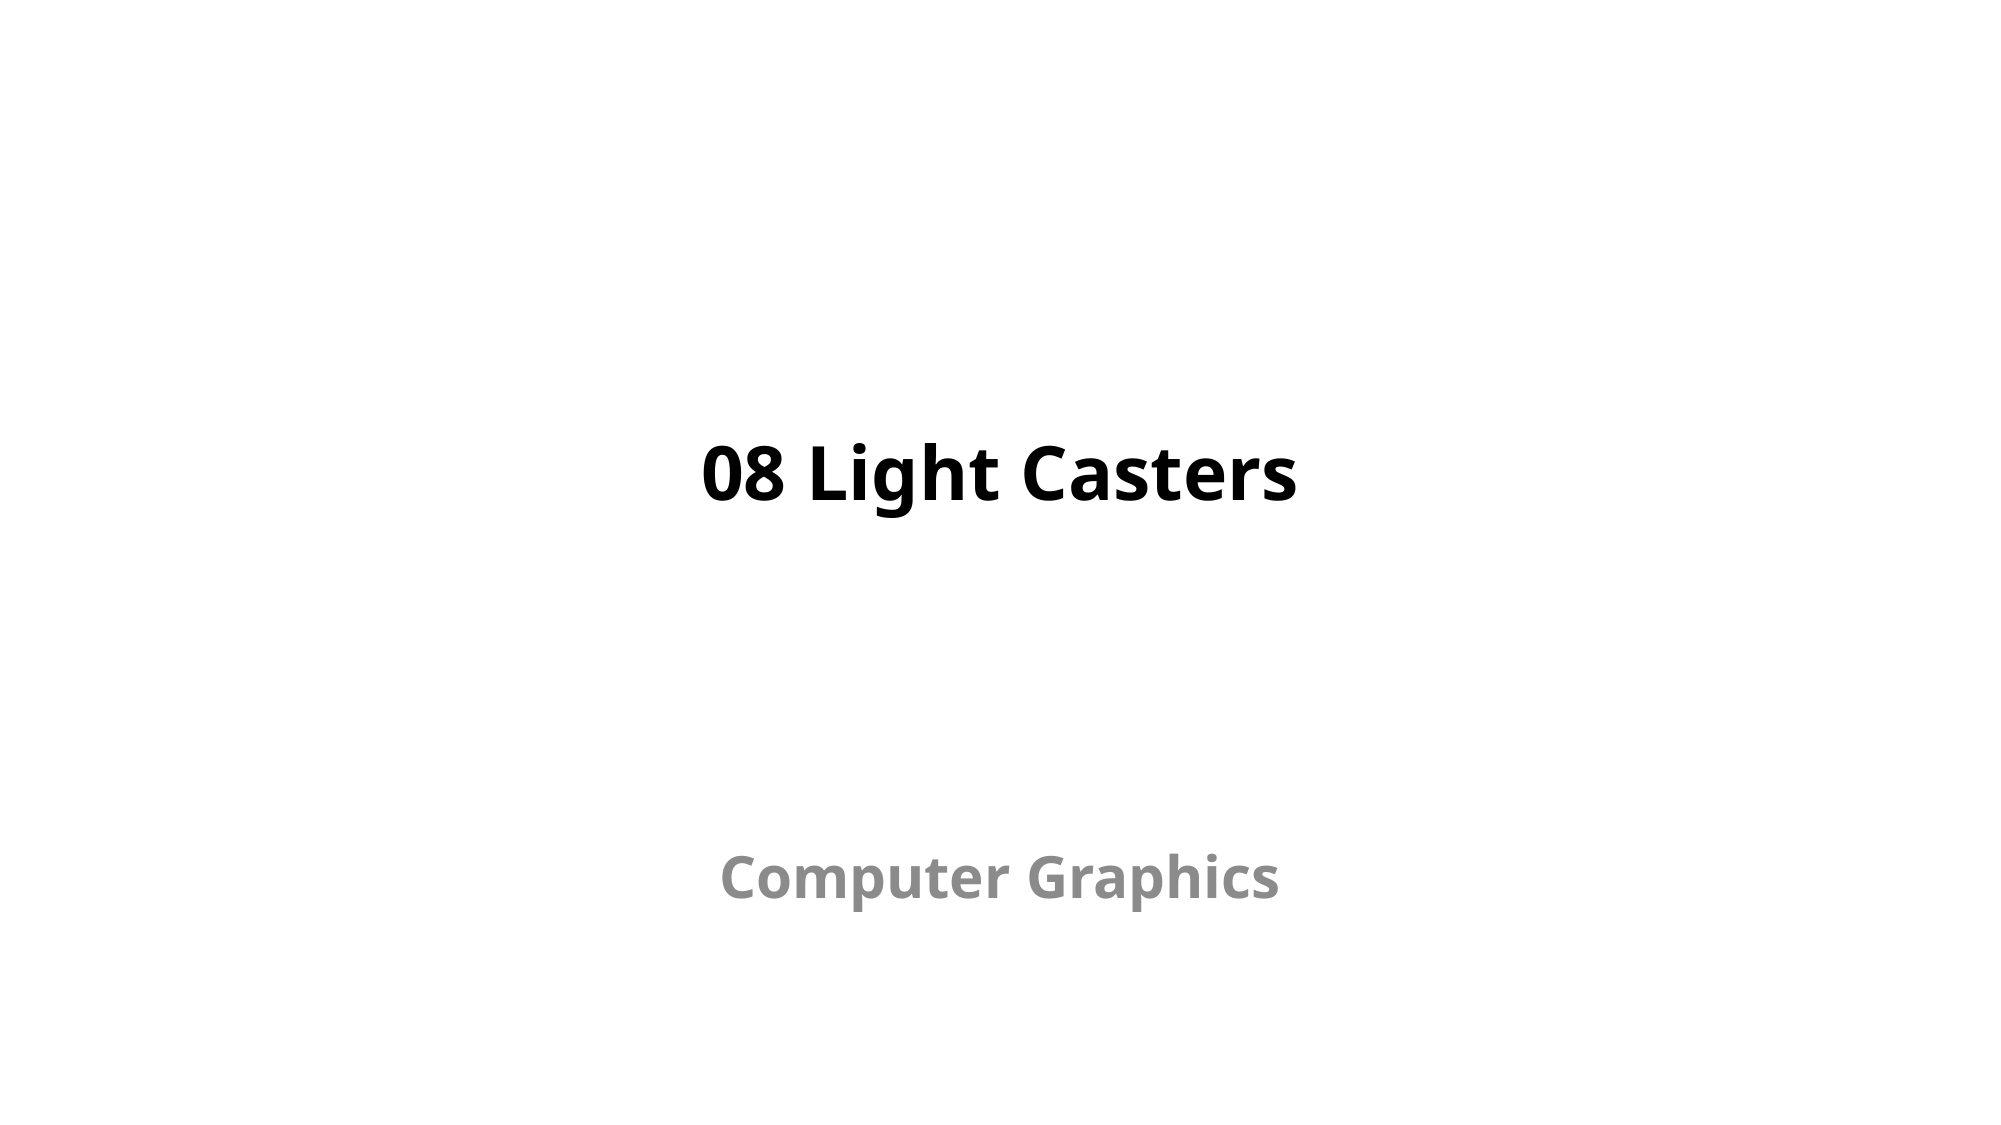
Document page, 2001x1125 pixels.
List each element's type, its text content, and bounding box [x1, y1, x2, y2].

title 08 Light Casters [150, 349, 1850, 591]
subtitle Computer Graphics [474, 833, 1525, 925]
